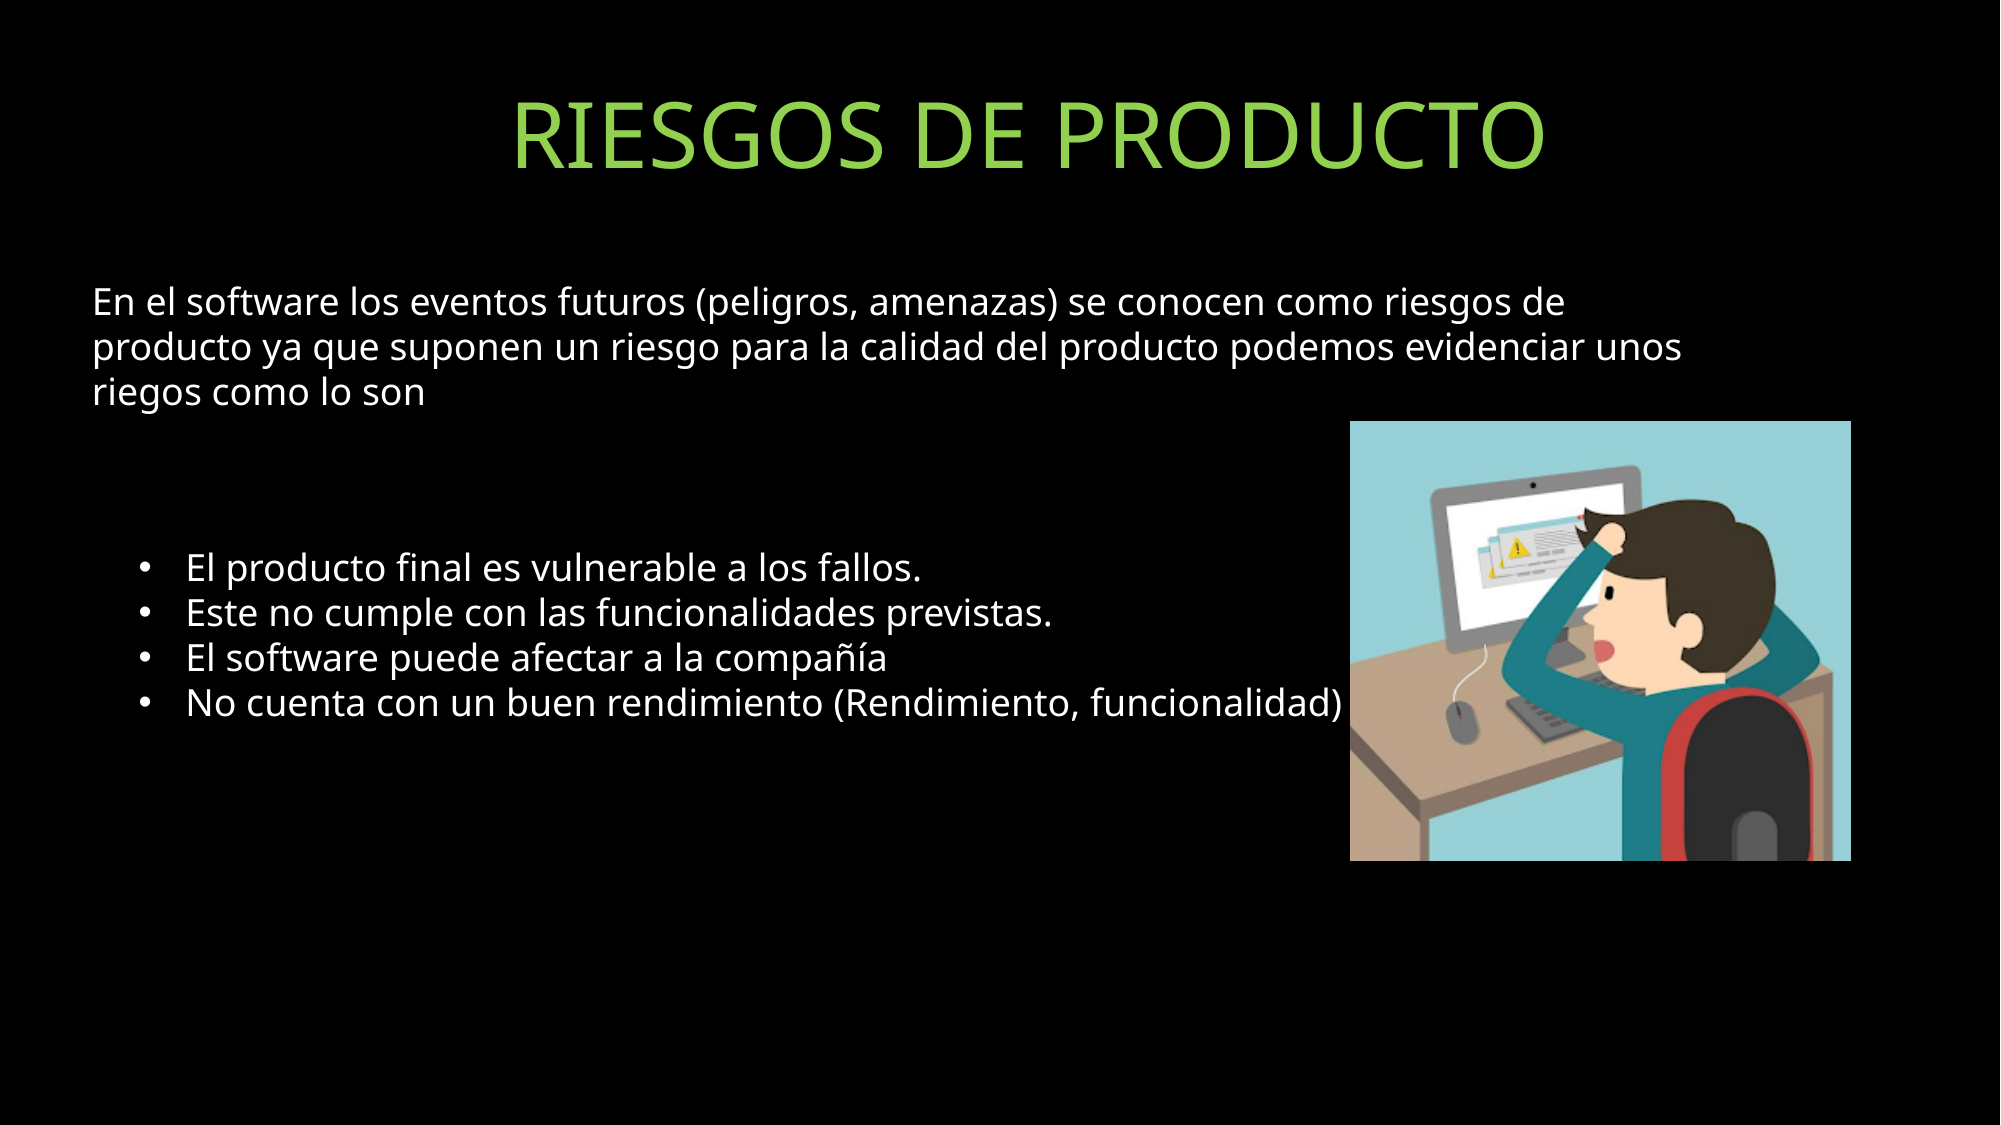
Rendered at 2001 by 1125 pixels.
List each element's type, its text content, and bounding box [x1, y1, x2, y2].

picture [1350, 421, 1851, 862]
text_box El producto final es vulnerable a los fallos. Este no cumple con las funcionalidades previstas. El software puede afectar a la compañía No cuenta con un buen rendimiento (Rendimiento, funcionalidad) [123, 536, 1350, 777]
text_box En el software los eventos futuros (peligros, amenazas) se conocen como riesgos de producto ya que suponen un riesgo para la calidad del producto podemos evidenciar unos riegos como lo son [77, 270, 1704, 466]
text_box RIESGOS DE PRODUCTO [208, 69, 1851, 305]
